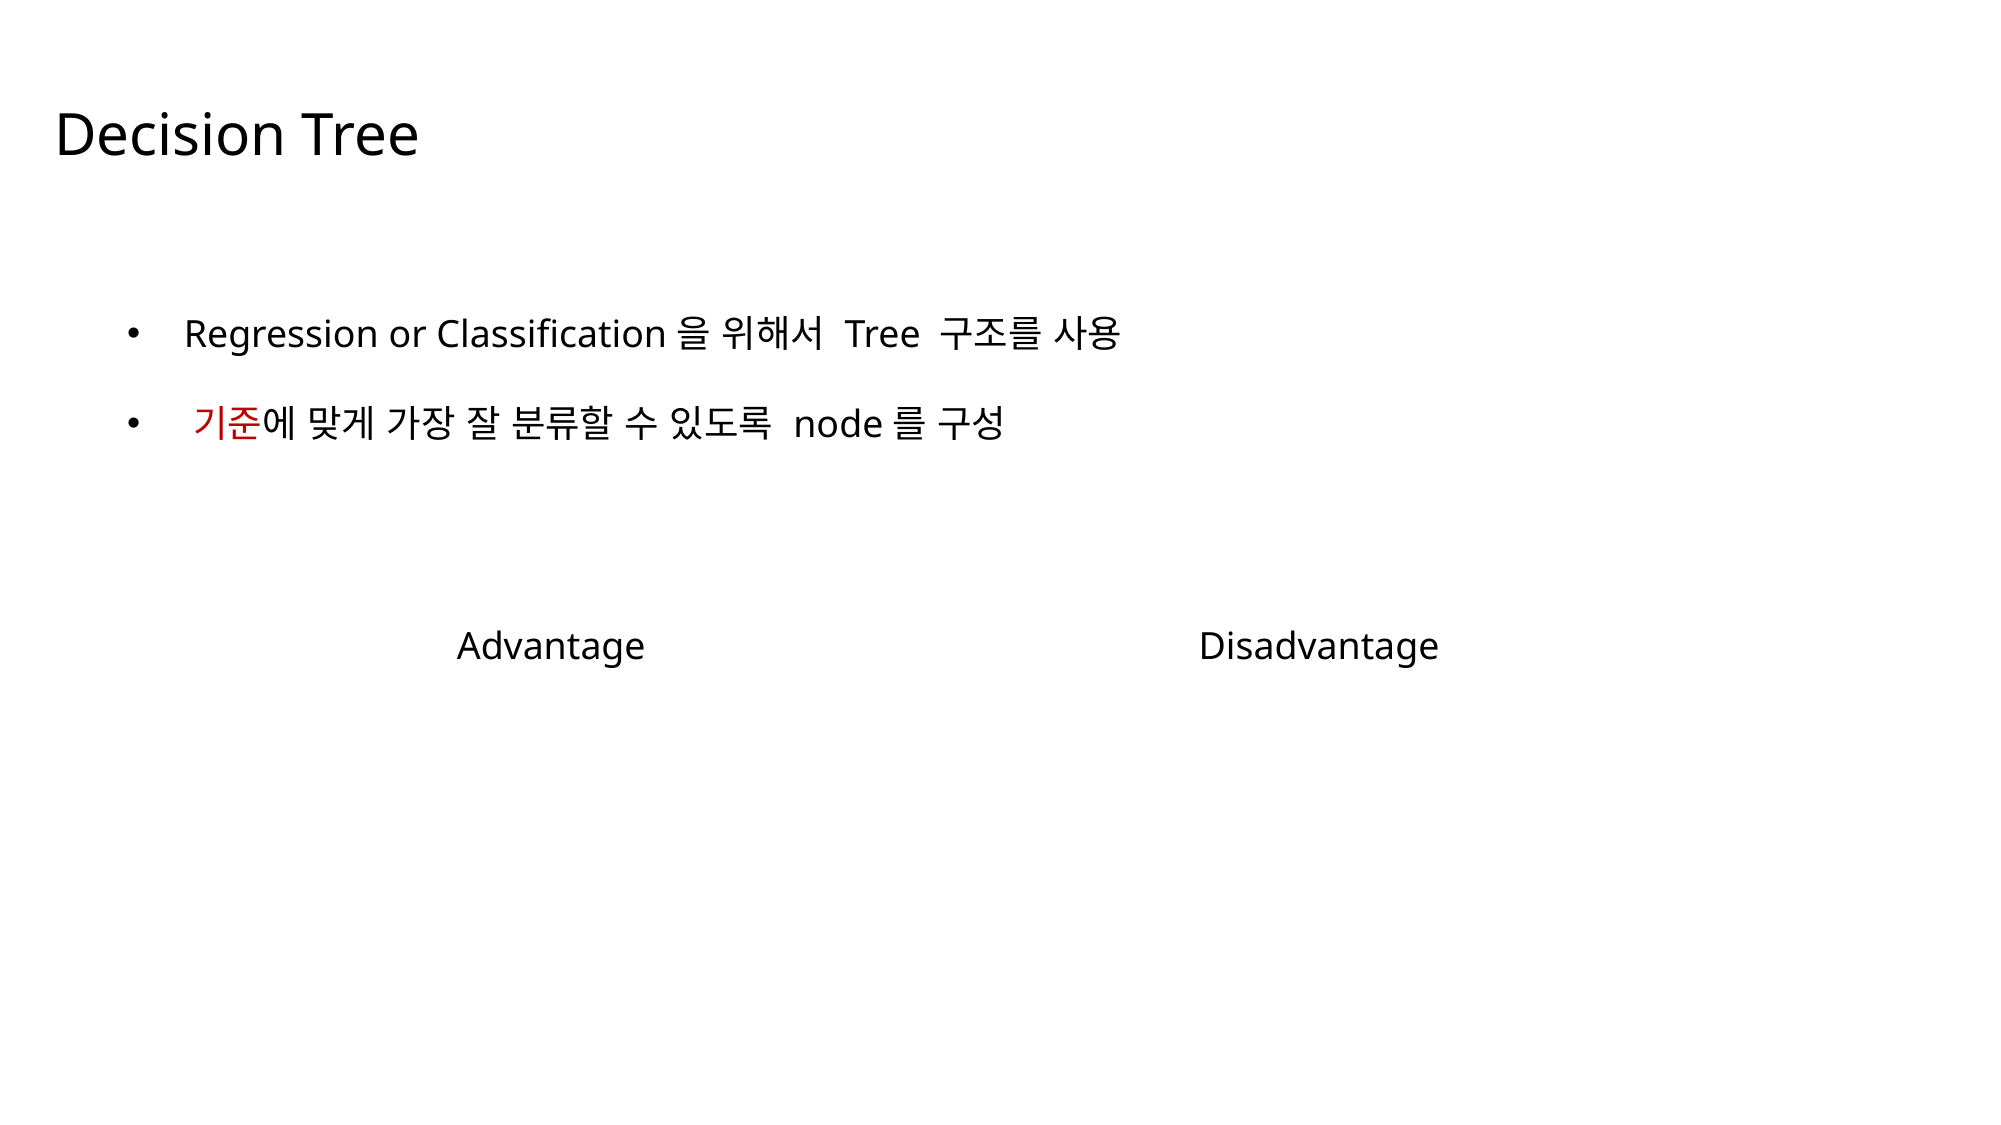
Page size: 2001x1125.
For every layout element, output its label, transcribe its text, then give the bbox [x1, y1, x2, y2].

text_box Disadvantage [1183, 614, 1455, 675]
text_box Advantage [442, 614, 661, 675]
text_box Regression or Classification을 위해서 Tree 구조를 사용 기준에 맞게 가장 잘 분류할 수 있도록 node를 구성 [112, 257, 1138, 453]
text_box Decision Tree [39, 89, 435, 175]
